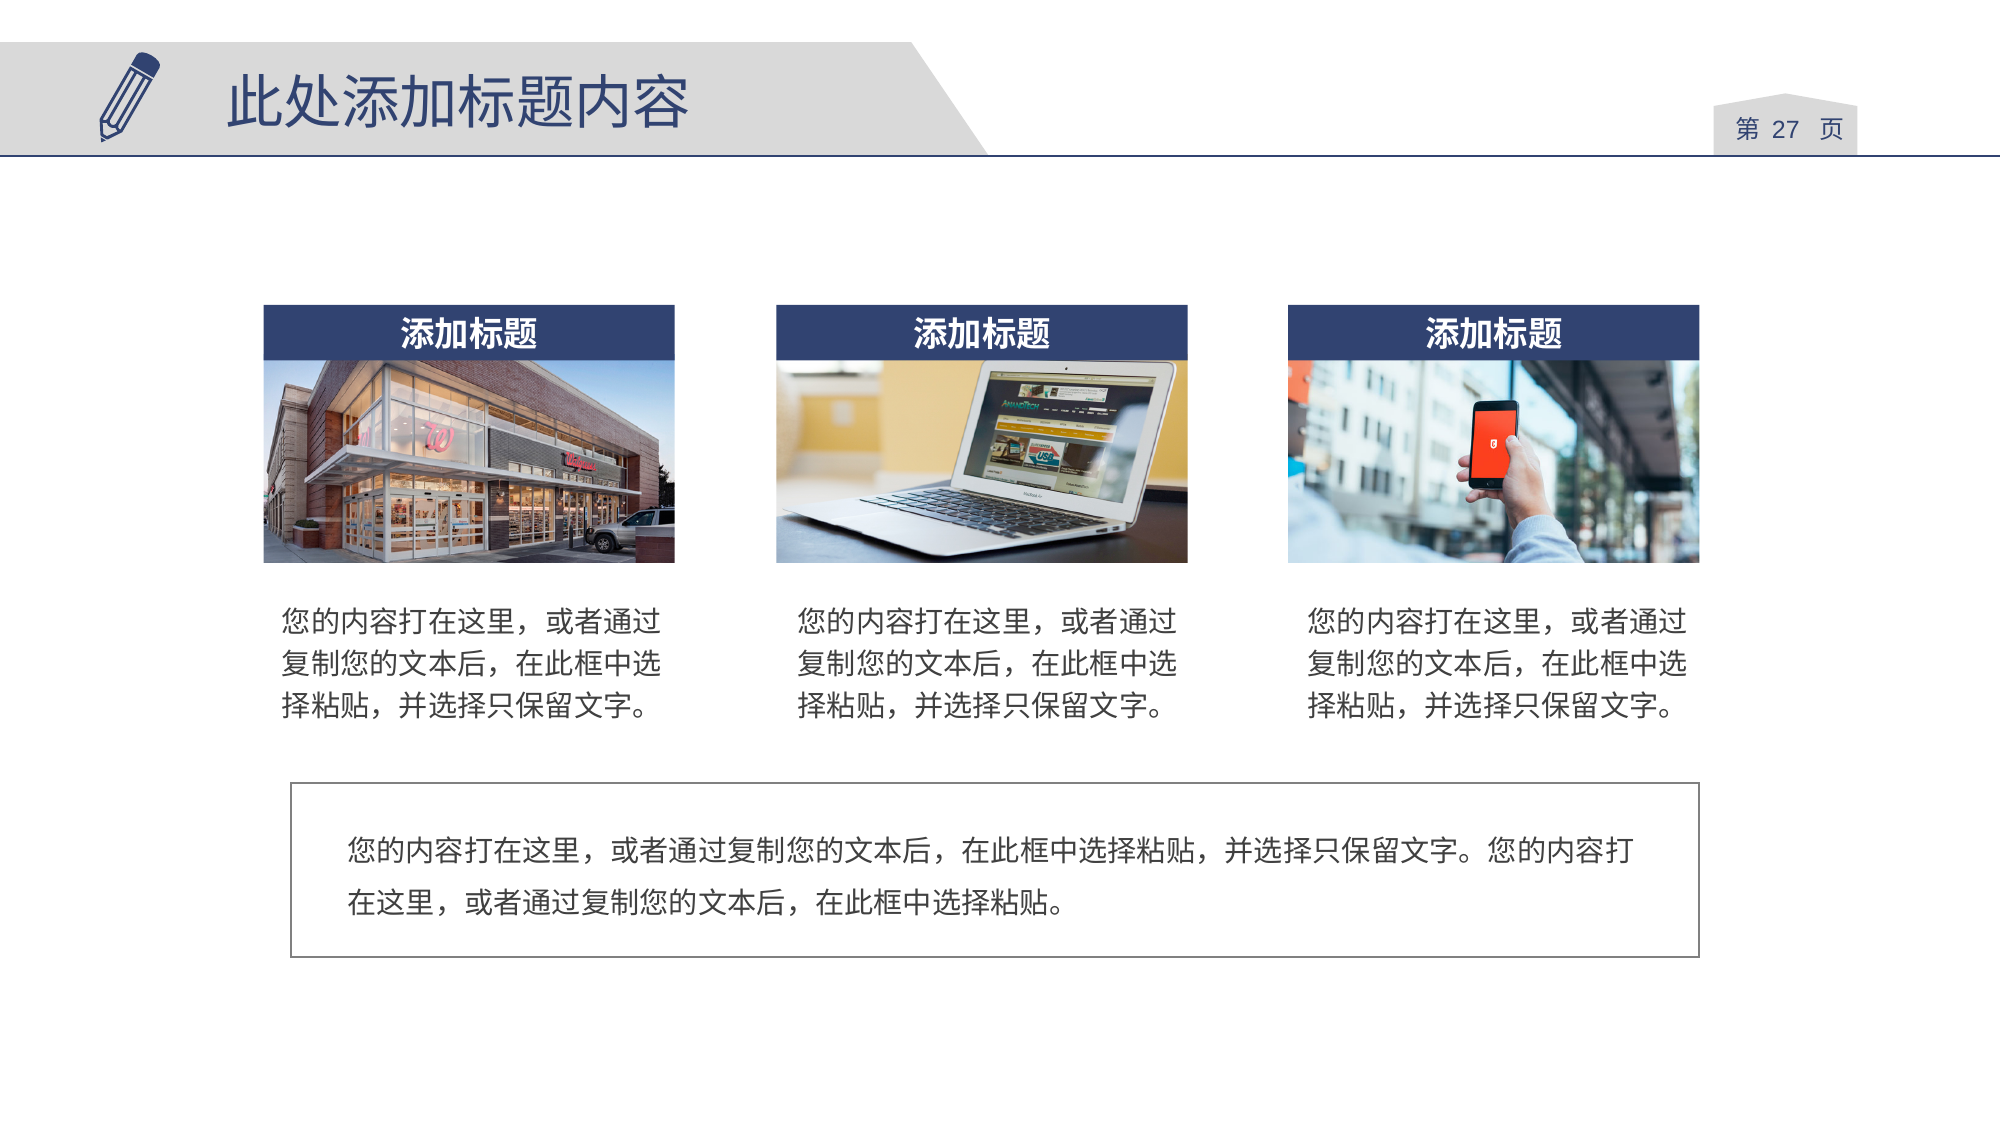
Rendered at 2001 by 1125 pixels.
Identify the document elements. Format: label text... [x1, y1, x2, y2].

text_box [0, 42, 989, 155]
text_box [1713, 93, 1858, 155]
text_box 您的内容打在这里，或者通过复制您的文本后，在此框中选择粘贴，并选择只保留文字。 [257, 588, 687, 730]
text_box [99, 46, 164, 143]
text_box [263, 361, 675, 563]
text_box 第 页 [1722, 107, 1858, 154]
text_box 您的内容打在这里，或者通过复制您的文本后，在此框中选择粘贴，并选择只保留文字。您的内容打在这里，或者通过复制您的文本后，在此框中选择粘贴。 [333, 807, 1665, 927]
text_box [291, 783, 1700, 957]
text_box 您的内容打在这里，或者通过复制您的文本后，在此框中选择粘贴，并选择只保留文字。 [778, 588, 1196, 730]
text_box 添加标题 [776, 304, 1188, 361]
text_box 此处添加标题内容 [210, 57, 706, 143]
text_box 添加标题 [263, 304, 675, 361]
text_box 您的内容打在这里，或者通过复制您的文本后，在此框中选择粘贴，并选择只保留文字。 [1290, 588, 1706, 730]
text_box [776, 361, 1188, 563]
text_box [1288, 361, 1700, 563]
text_box 添加标题 [1288, 304, 1700, 361]
